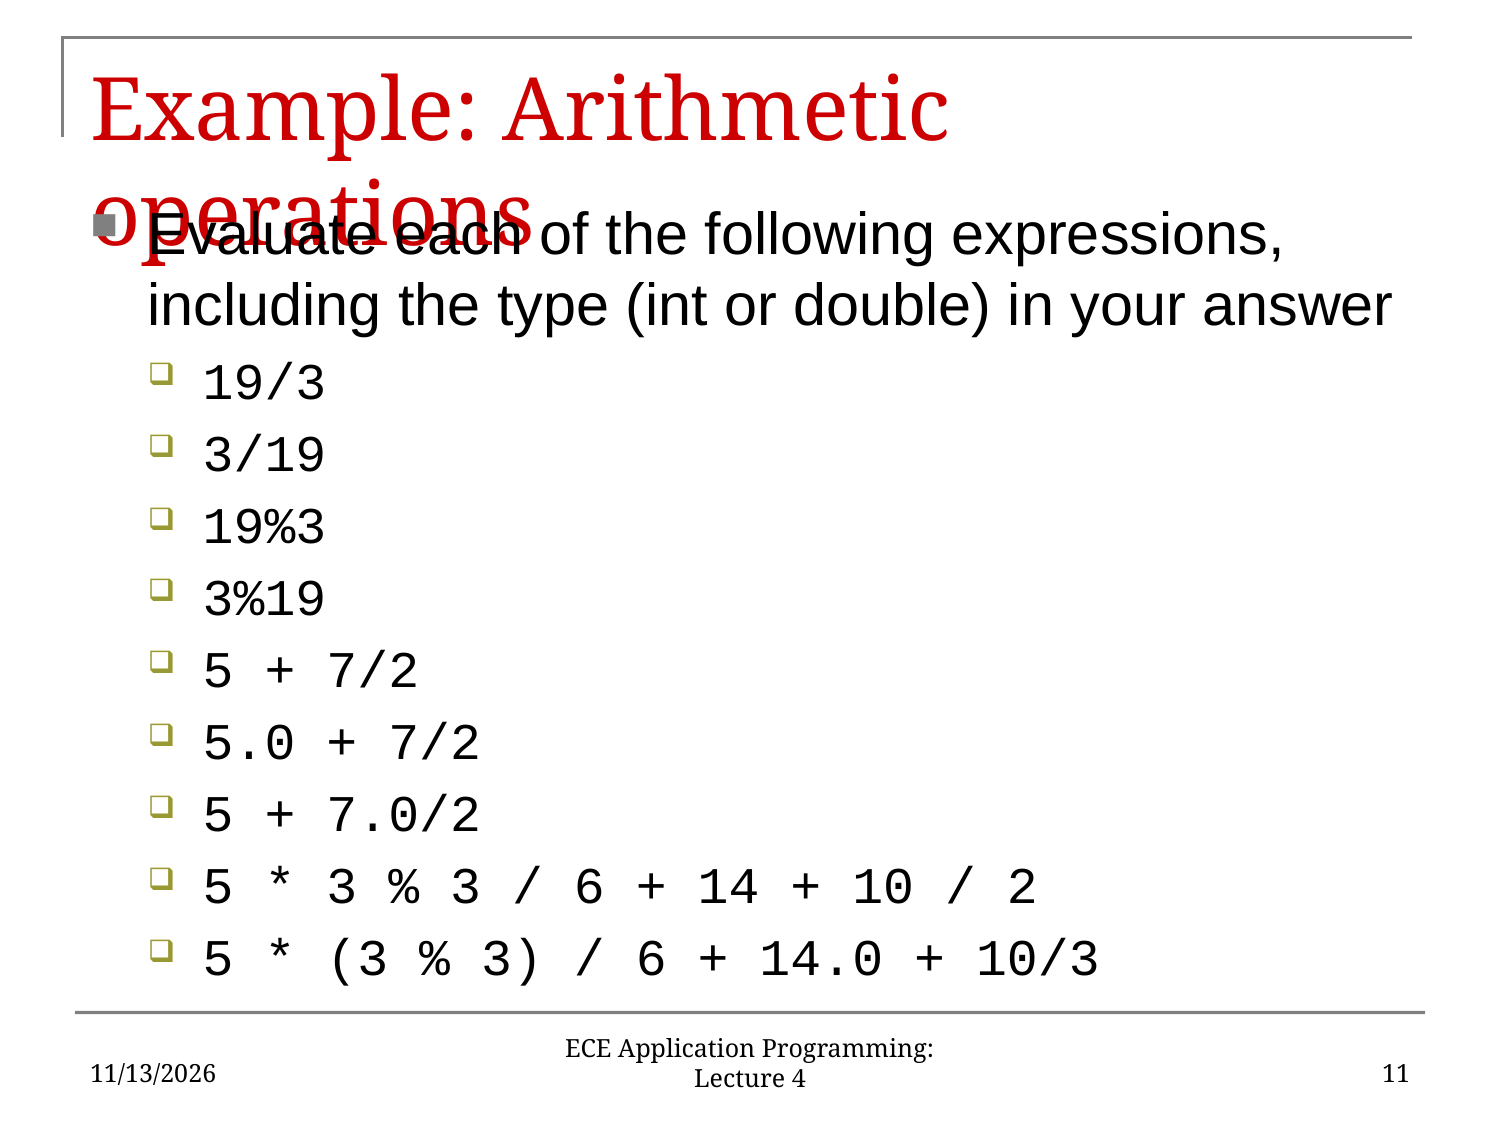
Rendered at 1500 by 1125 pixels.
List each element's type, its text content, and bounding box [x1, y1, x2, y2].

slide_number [74, 1023, 426, 1100]
title Example: Arithmetic operations [75, 45, 1425, 163]
footer ECE Application Programming: Lecture 4 [512, 1024, 988, 1101]
list Evaluate each of the following expressions, including the type (int or double) in your answer 19/3 3/19 19%3 3%19 5 + 7/2 5.0 + 7/2 5 + 7.0/2 5 * 3 % 3 / 6 + 14 + 10 / 2 5 * (3 % 3) / 6 + 14.0 + 10/3 [75, 187, 1425, 1006]
slide_number 11 [1074, 1023, 1426, 1100]
